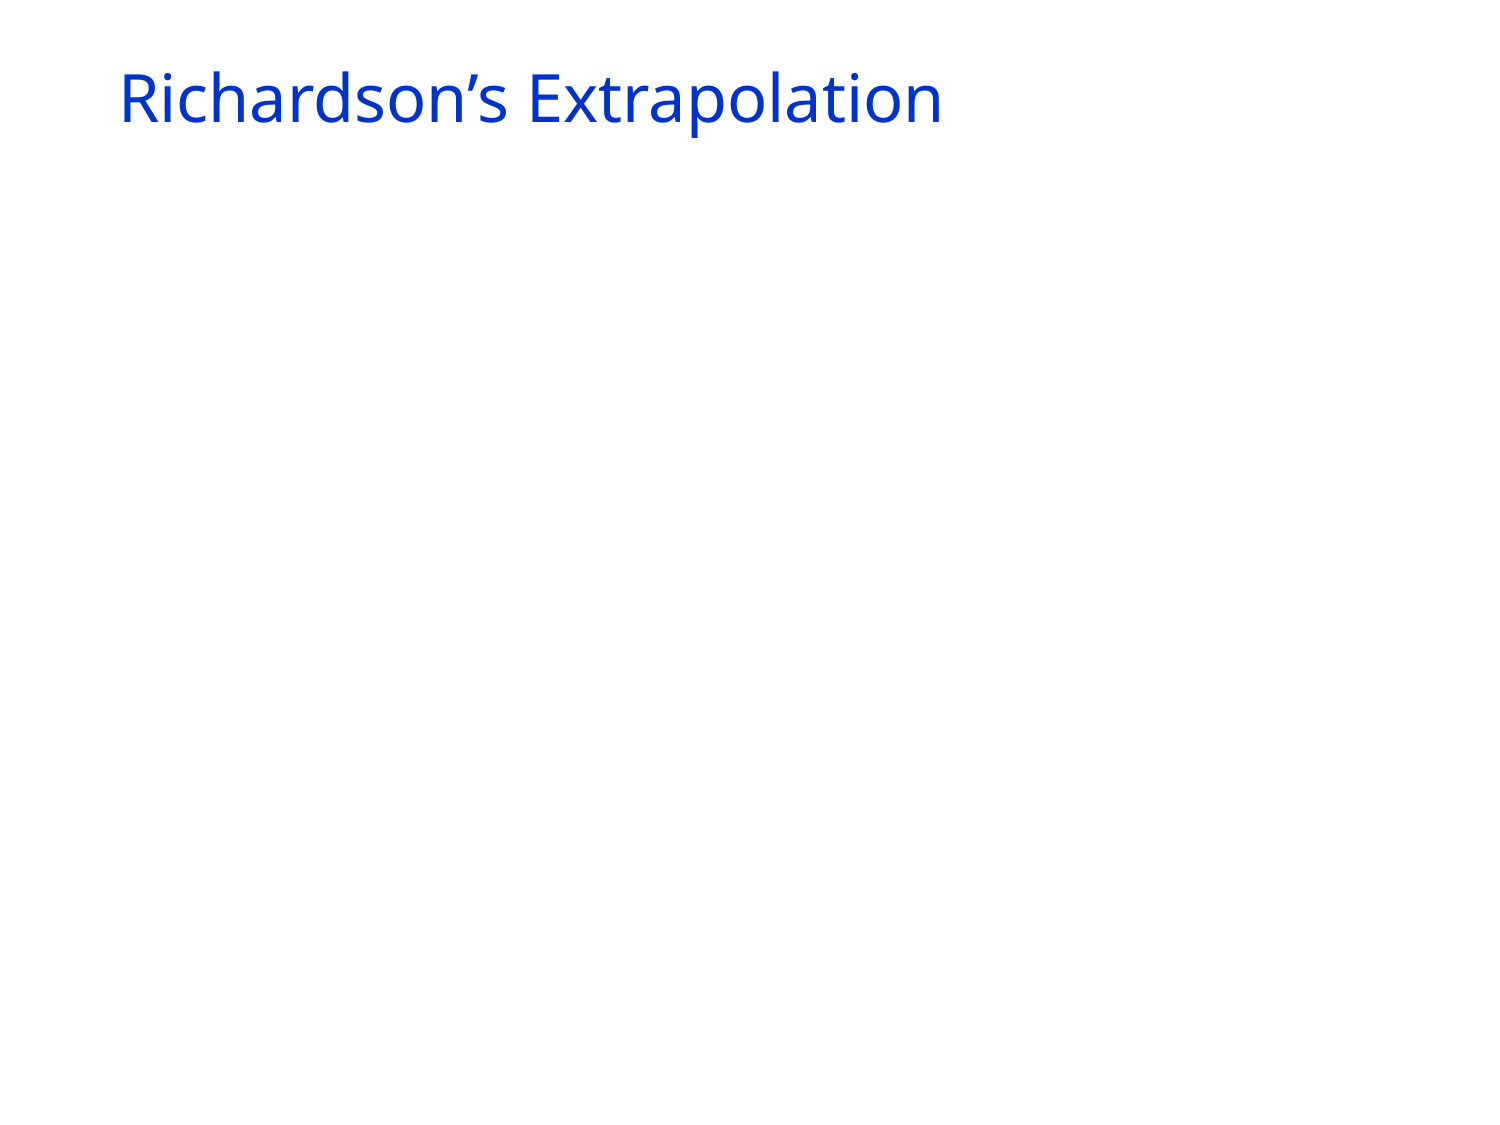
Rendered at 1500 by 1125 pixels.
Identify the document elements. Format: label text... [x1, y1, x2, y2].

title Richardson’s Extrapolation [103, 36, 1359, 165]
